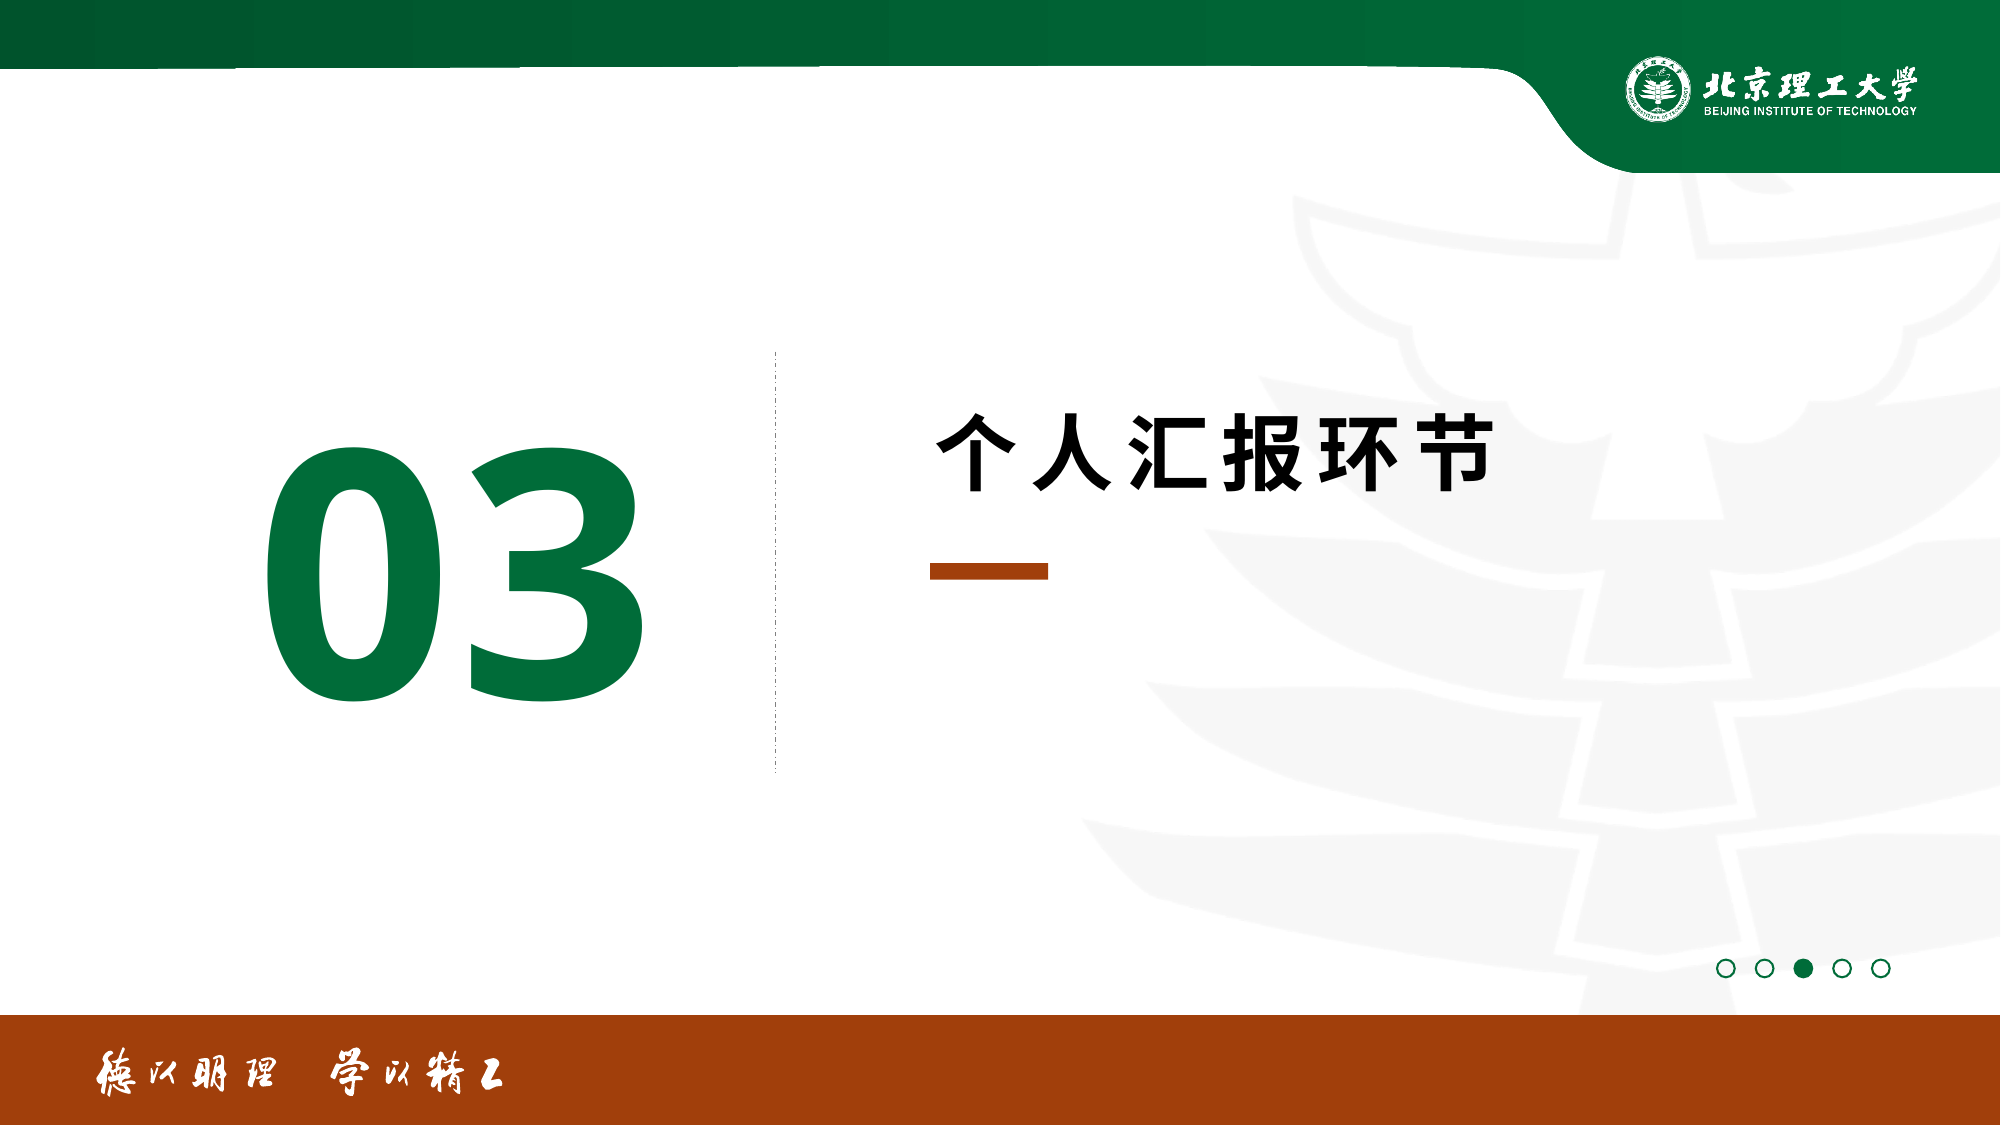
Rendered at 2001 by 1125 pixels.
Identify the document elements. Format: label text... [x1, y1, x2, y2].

text_box 个人汇报环节 [919, 393, 1512, 509]
picture [1081, 0, 2001, 1110]
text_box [1716, 959, 1890, 978]
picture [1606, 40, 1939, 134]
text_box [929, 562, 1049, 581]
text_box 03 [240, 345, 672, 776]
